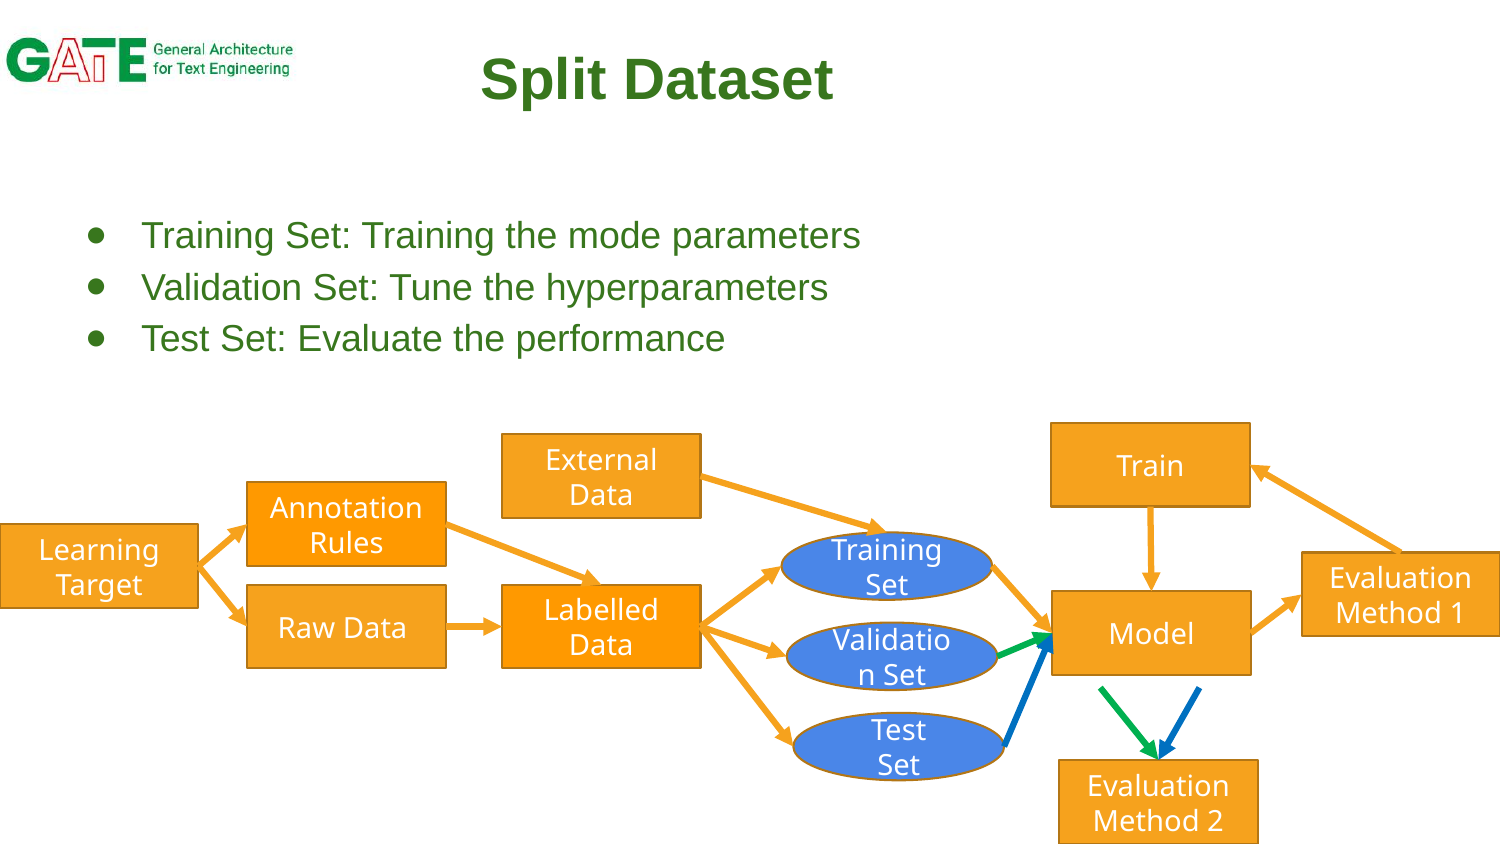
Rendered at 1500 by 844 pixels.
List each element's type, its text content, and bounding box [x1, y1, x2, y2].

text_box Model [1057, 591, 1251, 676]
text_box Raw Data [247, 584, 446, 669]
text_box Labelled Data [502, 584, 695, 669]
text_box Validation Set [799, 622, 996, 691]
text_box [1100, 687, 1157, 761]
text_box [700, 626, 794, 747]
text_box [445, 523, 602, 585]
picture [0, 0, 298, 120]
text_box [700, 565, 782, 624]
text_box External Data [502, 434, 701, 518]
text_box Evaluation Method 2 [1059, 759, 1258, 844]
list Training Set: Training the mode parameters Validation Set: Tune the hyperparameters Test Set: Evaluate the performance [51, 189, 1449, 422]
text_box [198, 565, 248, 627]
text_box Evaluation Method 1 [1301, 552, 1500, 637]
text_box Annotation Rules [247, 482, 446, 566]
text_box Train [1051, 422, 1250, 507]
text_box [991, 565, 1053, 634]
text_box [1250, 594, 1302, 634]
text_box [198, 523, 248, 565]
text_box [1158, 687, 1200, 761]
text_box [1249, 464, 1401, 553]
text_box Learning Target [0, 524, 196, 608]
text_box Test Set [795, 712, 1002, 781]
text_box Training Set [781, 532, 992, 600]
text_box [700, 475, 888, 533]
title Split Dataset [465, 26, 1449, 121]
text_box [1003, 632, 1053, 747]
